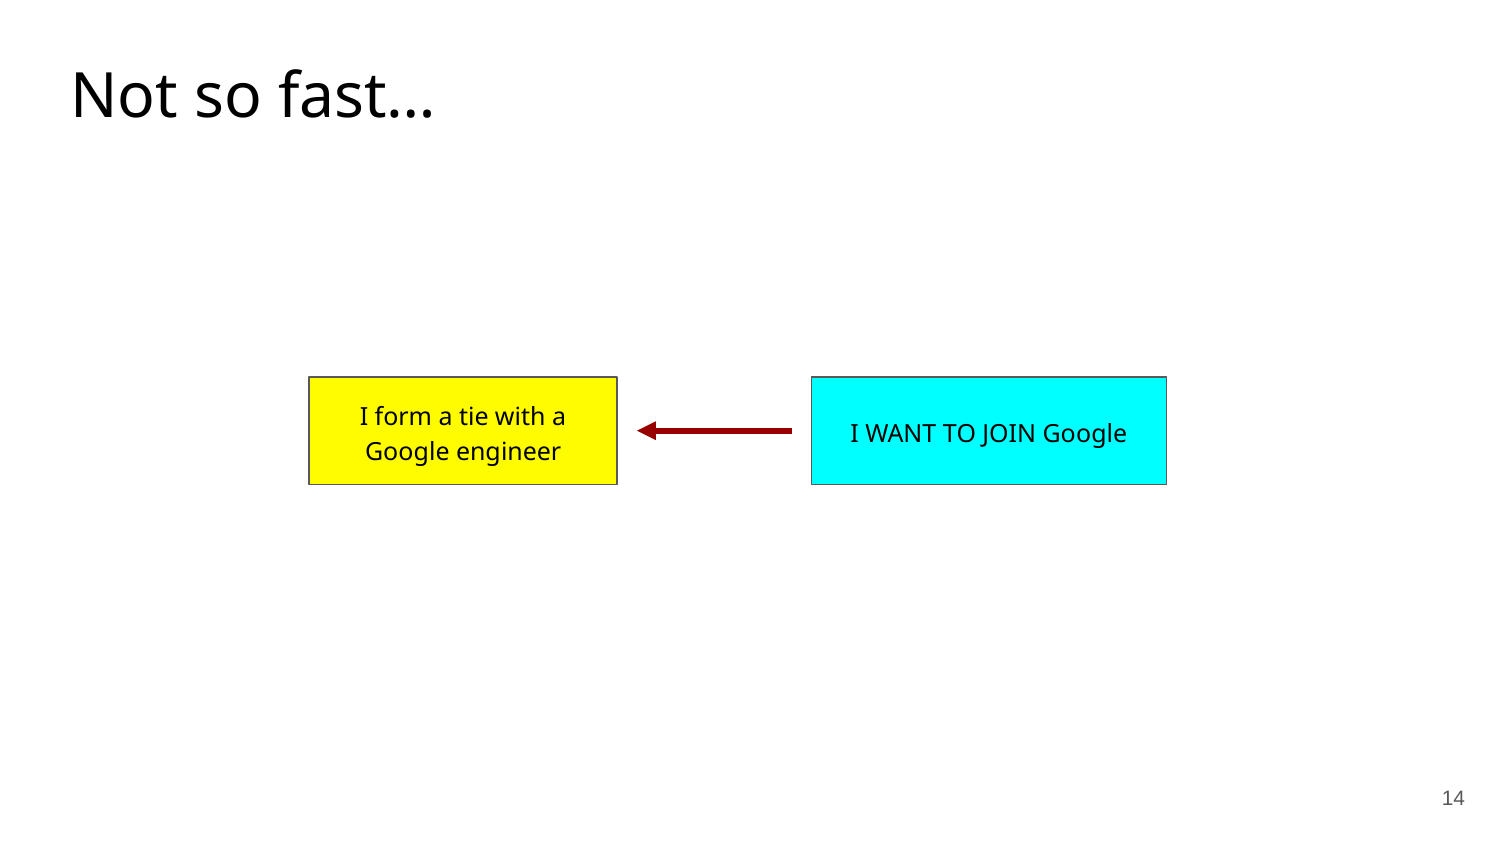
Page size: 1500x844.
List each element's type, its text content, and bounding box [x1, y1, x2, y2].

text_box I WANT TO JOIN Google [811, 376, 1167, 485]
text_box I form a tie with a Google engineer [309, 376, 618, 485]
text_box Not so fast… [70, 70, 1497, 151]
slide_number 14 [1389, 764, 1480, 830]
text_box [792, 376, 1222, 520]
